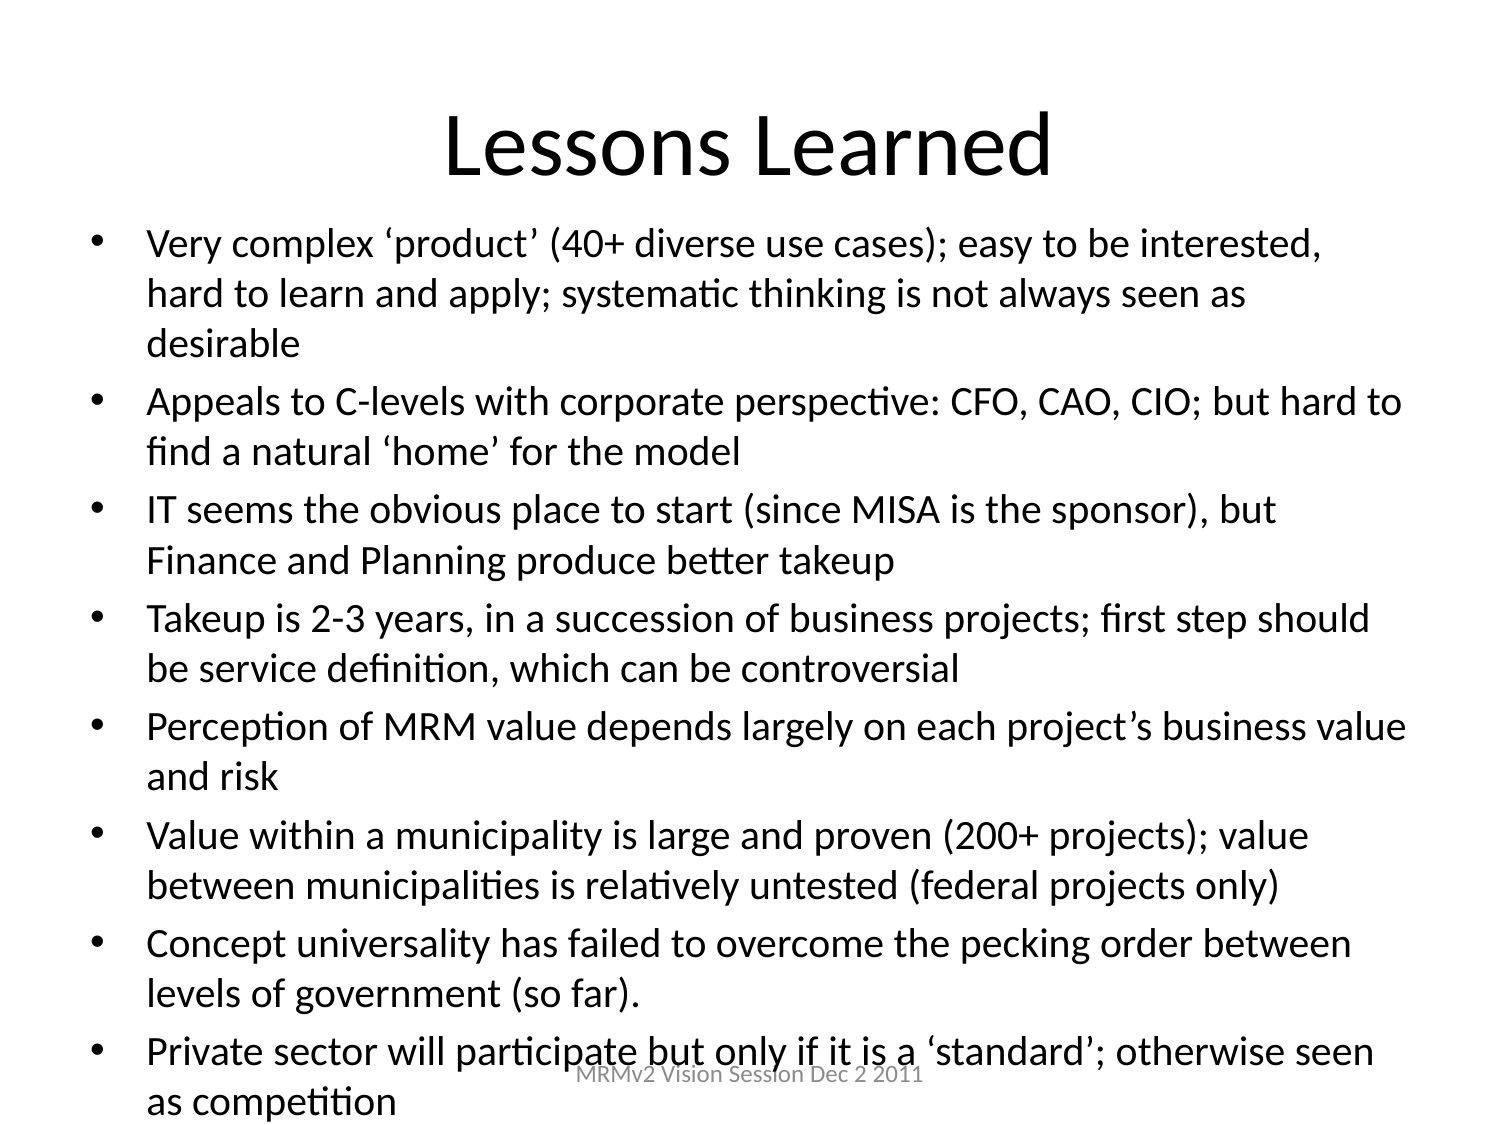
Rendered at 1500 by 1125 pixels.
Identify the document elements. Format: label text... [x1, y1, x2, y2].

list Very complex ‘product’ (40+ diverse use cases); easy to be interested, hard to learn and apply; systematic thinking is not always seen as desirable Appeals to C-levels with corporate perspective: CFO, CAO, CIO; but hard to find a natural ‘home’ for the model IT seems the obvious place to start (since MISA is the sponsor), but Finance and Planning produce better takeup Takeup is 2-3 years, in a succession of business projects; first step should be service definition, which can be controversial Perception of MRM value depends largely on each project’s business value and risk Value within a municipality is large and proven (200+ projects); value between municipalities is relatively untested (federal projects only) Concept universality has failed to overcome the pecking order between levels of government (so far). Private sector will participate but only if it is a ‘standard’; otherwise seen as competition [75, 208, 1425, 1005]
footer MRMv2 Vision Session Dec 2 2011 [512, 1042, 988, 1103]
title Lessons Learned [75, 45, 1425, 208]
